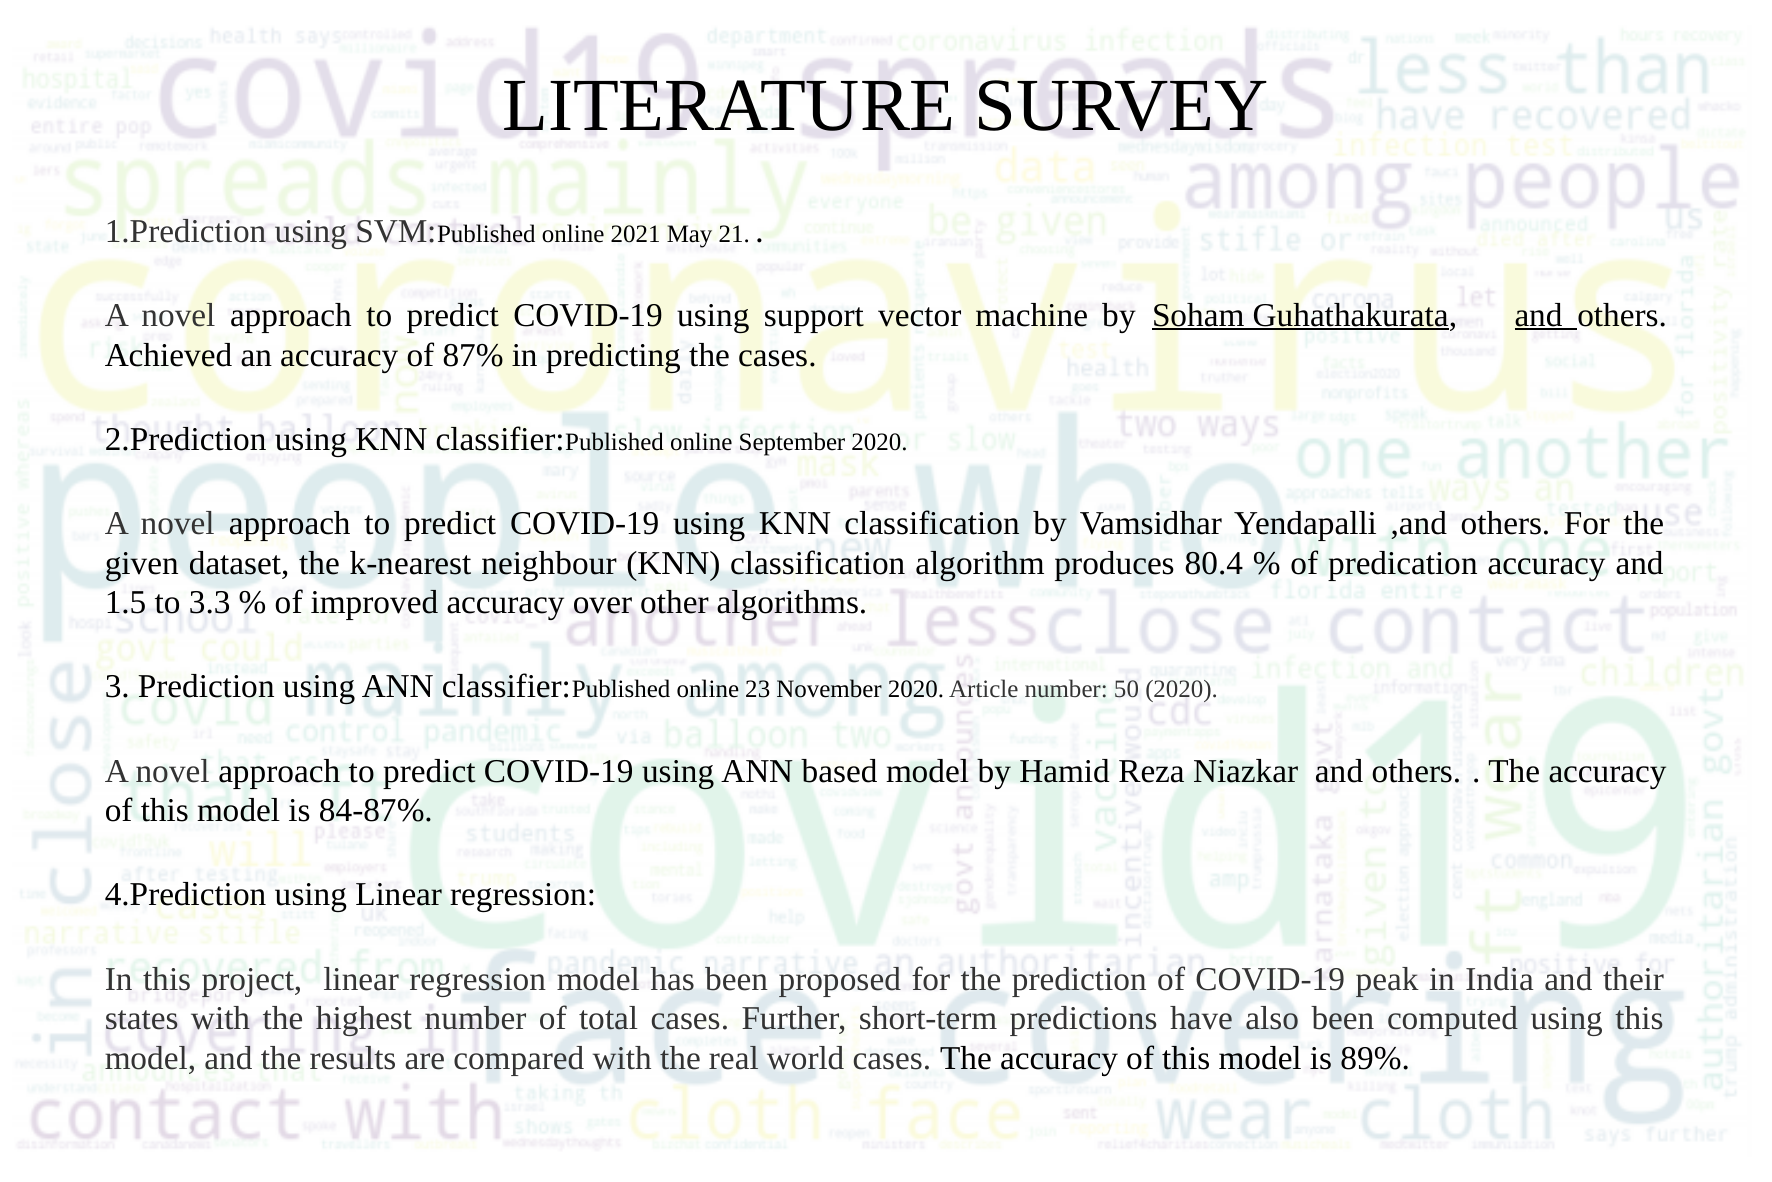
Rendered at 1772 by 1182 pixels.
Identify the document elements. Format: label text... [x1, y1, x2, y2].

list 1.Prediction using SVM:Published online 2021 May 21. . A novel approach to predict COVID-19 using support vector machine by Soham Guhathakurata, and others. Achieved an accuracy of 87% in predicting the cases. 2.Prediction using KNN classifier:Published online September 2020. A novel approach to predict COVID-19 using KNN classification by Vamsidhar Yendapalli ,and others. For the given dataset, the k-nearest neighbour (KNN) classification algorithm produces 80.4 % of predication accuracy and 1.5 to 3.3 % of improved accuracy over other algorithms. 3. Prediction using ANN classifier:Published online 23 November 2020. Article number: 50 (2020). A novel approach to predict COVID-19 using ANN based model by Hamid Reza Niazkar and others. . The accuracy of this model is 84-87%. 4.Prediction using Linear regression: In this project, linear regression model has been proposed for the prediction of COVID-19 peak in India and their states with the highest number of total cases. Further, short-term predictions have also been computed using this model, and the results are compared with the real world cases. The accuracy of this model is 89%. [88, 200, 1684, 1111]
title LITERATURE SURVEY [88, 47, 1684, 154]
